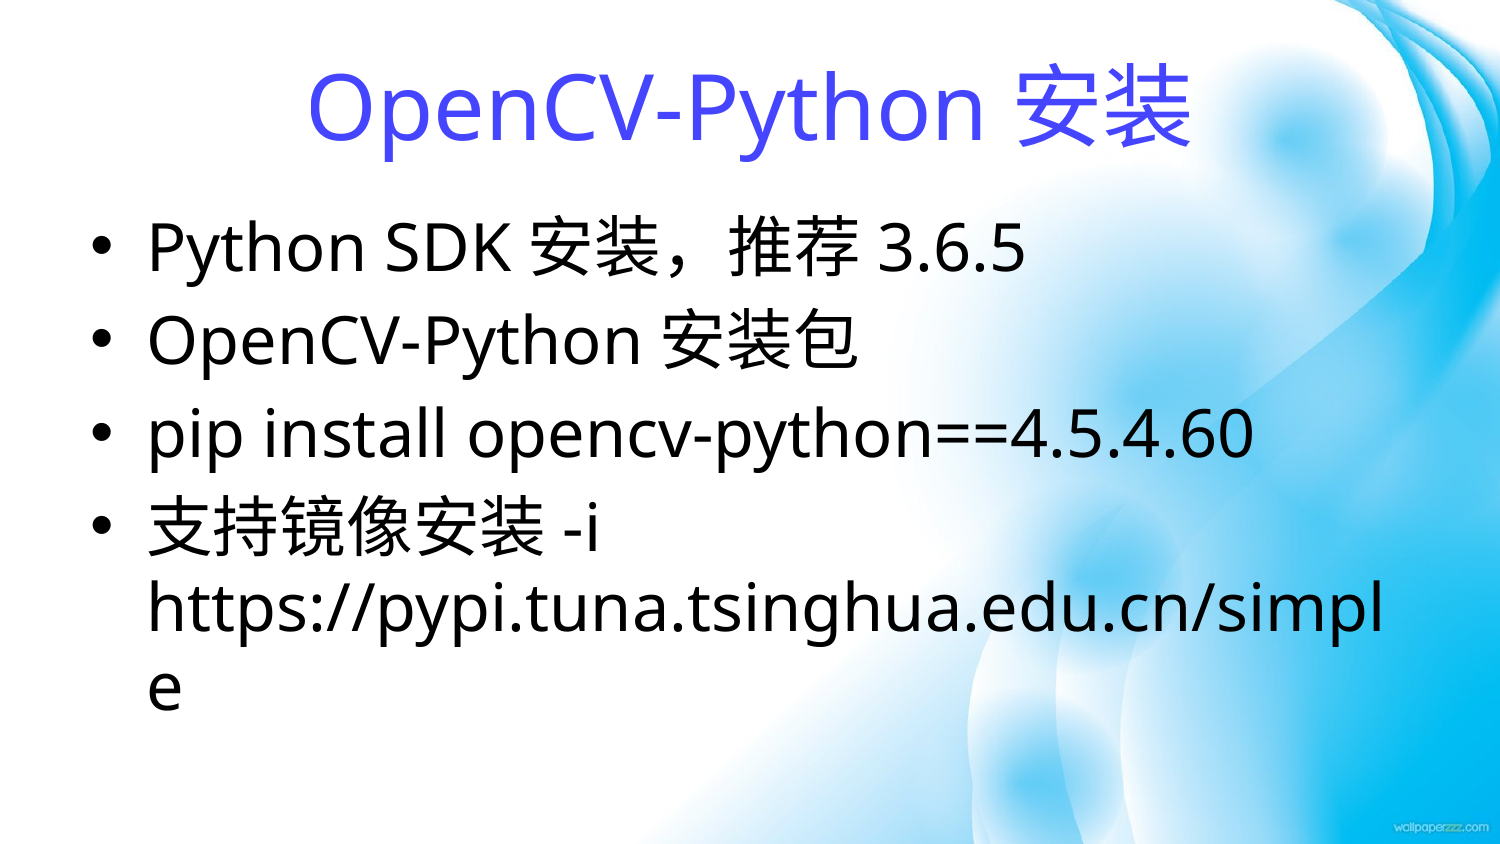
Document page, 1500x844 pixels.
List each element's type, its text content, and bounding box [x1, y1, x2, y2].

title OpenCV-Python安装 [75, 33, 1425, 175]
list Python SDK安装，推荐3.6.5 OpenCV-Python安装包 pip install opencv-python==4.5.4.60 支持镜像安装-i https://pypi.tuna.tsinghua.edu.cn/simple [75, 196, 1425, 754]
picture [0, 0, 1500, 844]
picture [1468, 825, 1489, 831]
picture [1395, 823, 1463, 832]
